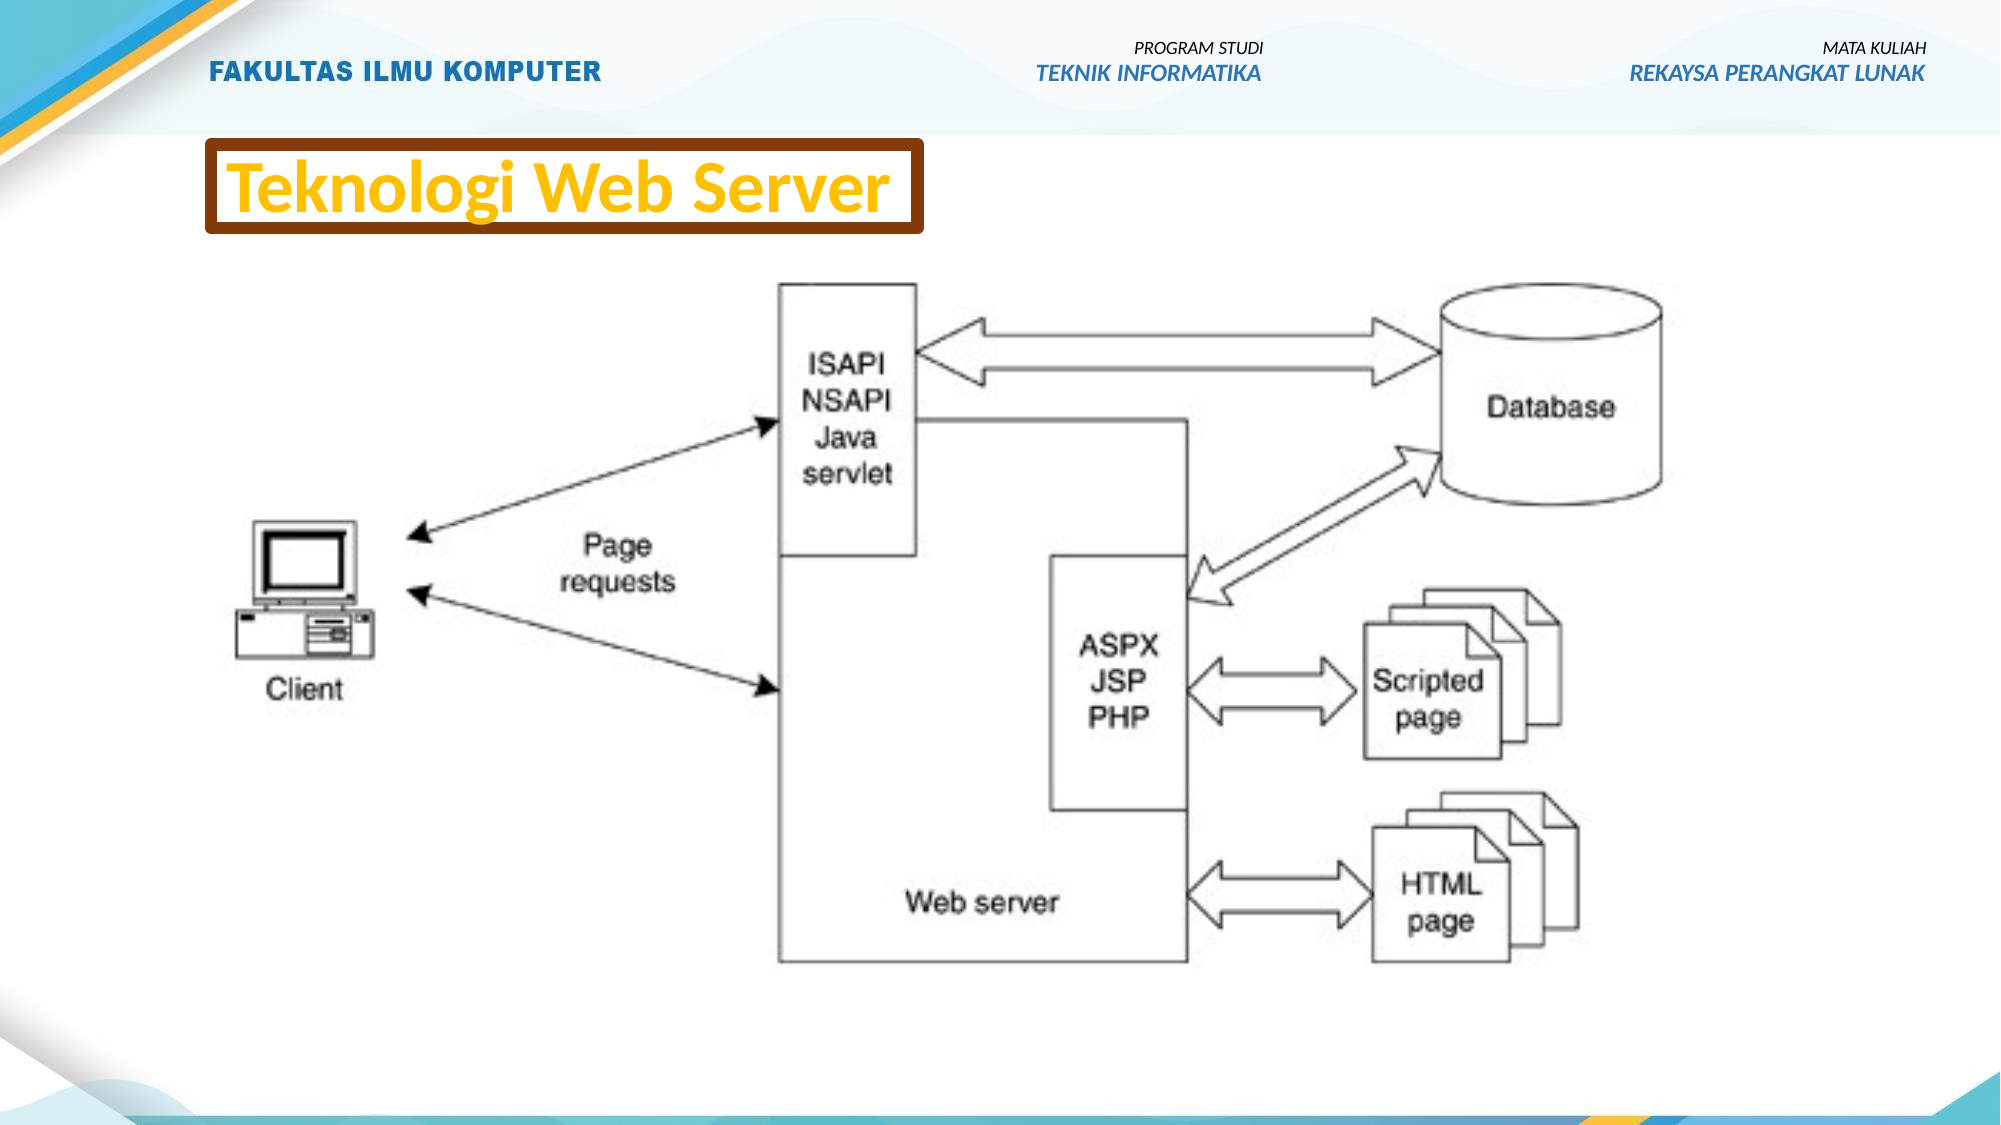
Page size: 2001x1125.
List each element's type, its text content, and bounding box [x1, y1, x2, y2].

text_box Teknologi Web Server [211, 144, 918, 228]
text_box MATA KULIAH REKAYSA PERANGKAT LUNAK [1627, 35, 1933, 87]
text_box [199, 261, 1829, 1007]
picture [0, 0, 2000, 1125]
text_box PROGRAM STUDI TEKNIK INFORMATIKA [1033, 35, 1268, 87]
